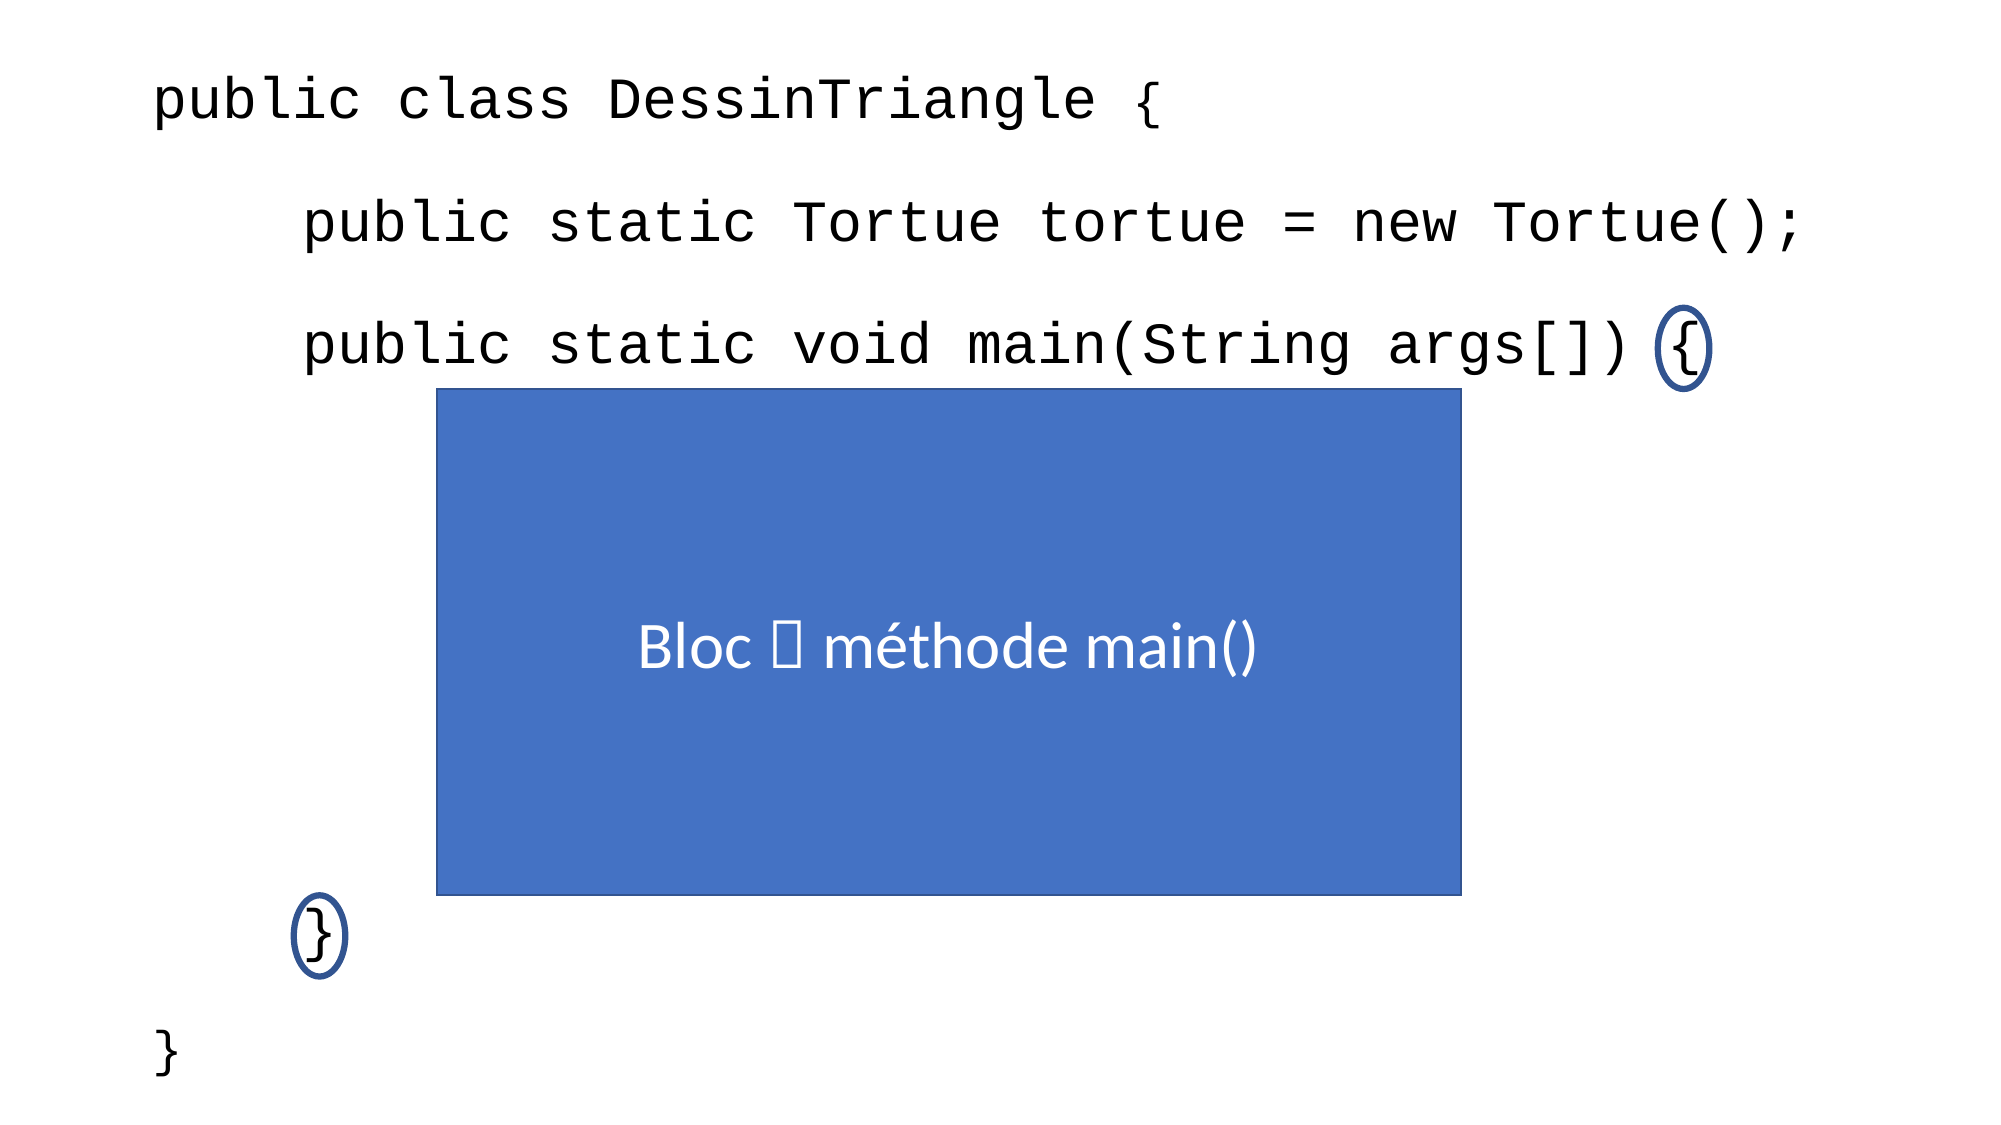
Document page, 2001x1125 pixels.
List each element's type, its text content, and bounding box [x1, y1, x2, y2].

text_box Bloc  méthode main() [436, 388, 1462, 896]
text_box [1656, 306, 1711, 391]
list public class DessinTriangle { public static Tortue tortue = new Tortue(); public static void main(String args[]) { tortue.avancer(100); tortue.tournerADroite(120); tortue.avancer(100); tortue.tournerADroite(120); tortue.avancer(100); tortue.tournerADroite(120); } } [137, 60, 1863, 1014]
text_box [292, 894, 347, 978]
